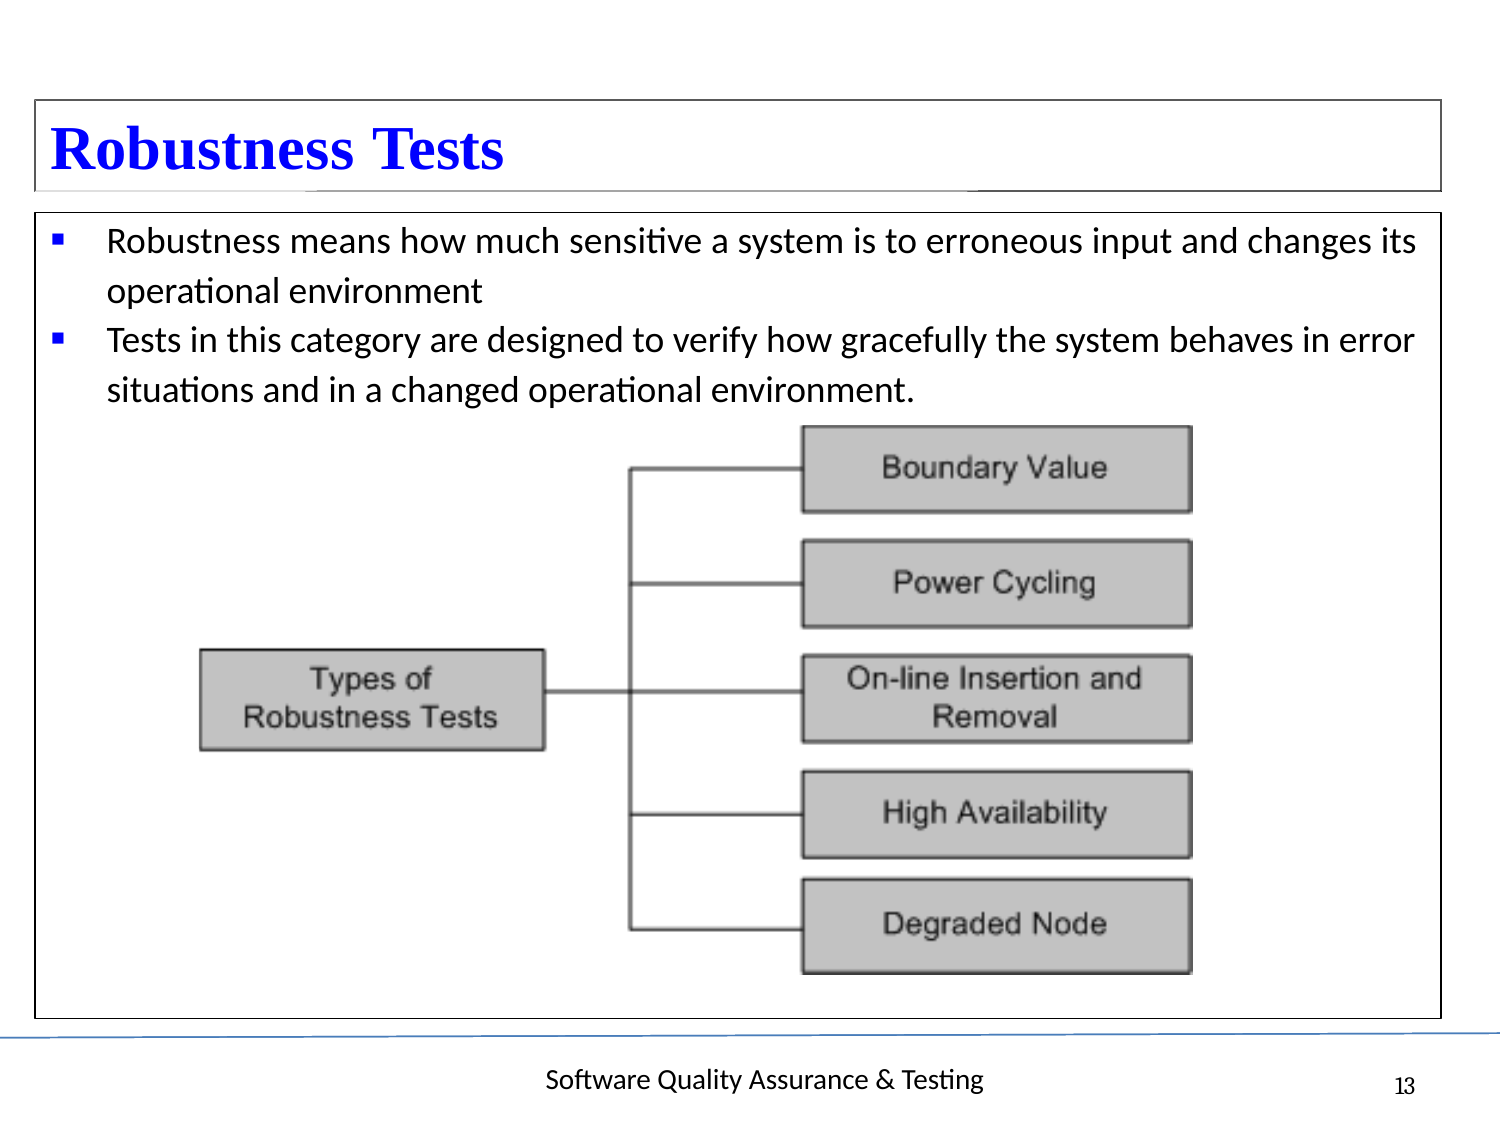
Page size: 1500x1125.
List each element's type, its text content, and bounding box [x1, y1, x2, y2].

text_box Tests [370, 115, 523, 182]
text_box 13 [1392, 1070, 1429, 1100]
text_box Software Quality Assurance & Testing [488, 1065, 1041, 1099]
text_box Robustness [48, 115, 368, 182]
text_box ▪ Robustness means how much sensitive a system is to erroneous input and changes its operational environment ▪ Tests in this category are designed to verify how gracefully the system behaves in error situations and in a changed operational environment. [35, 212, 1442, 1019]
